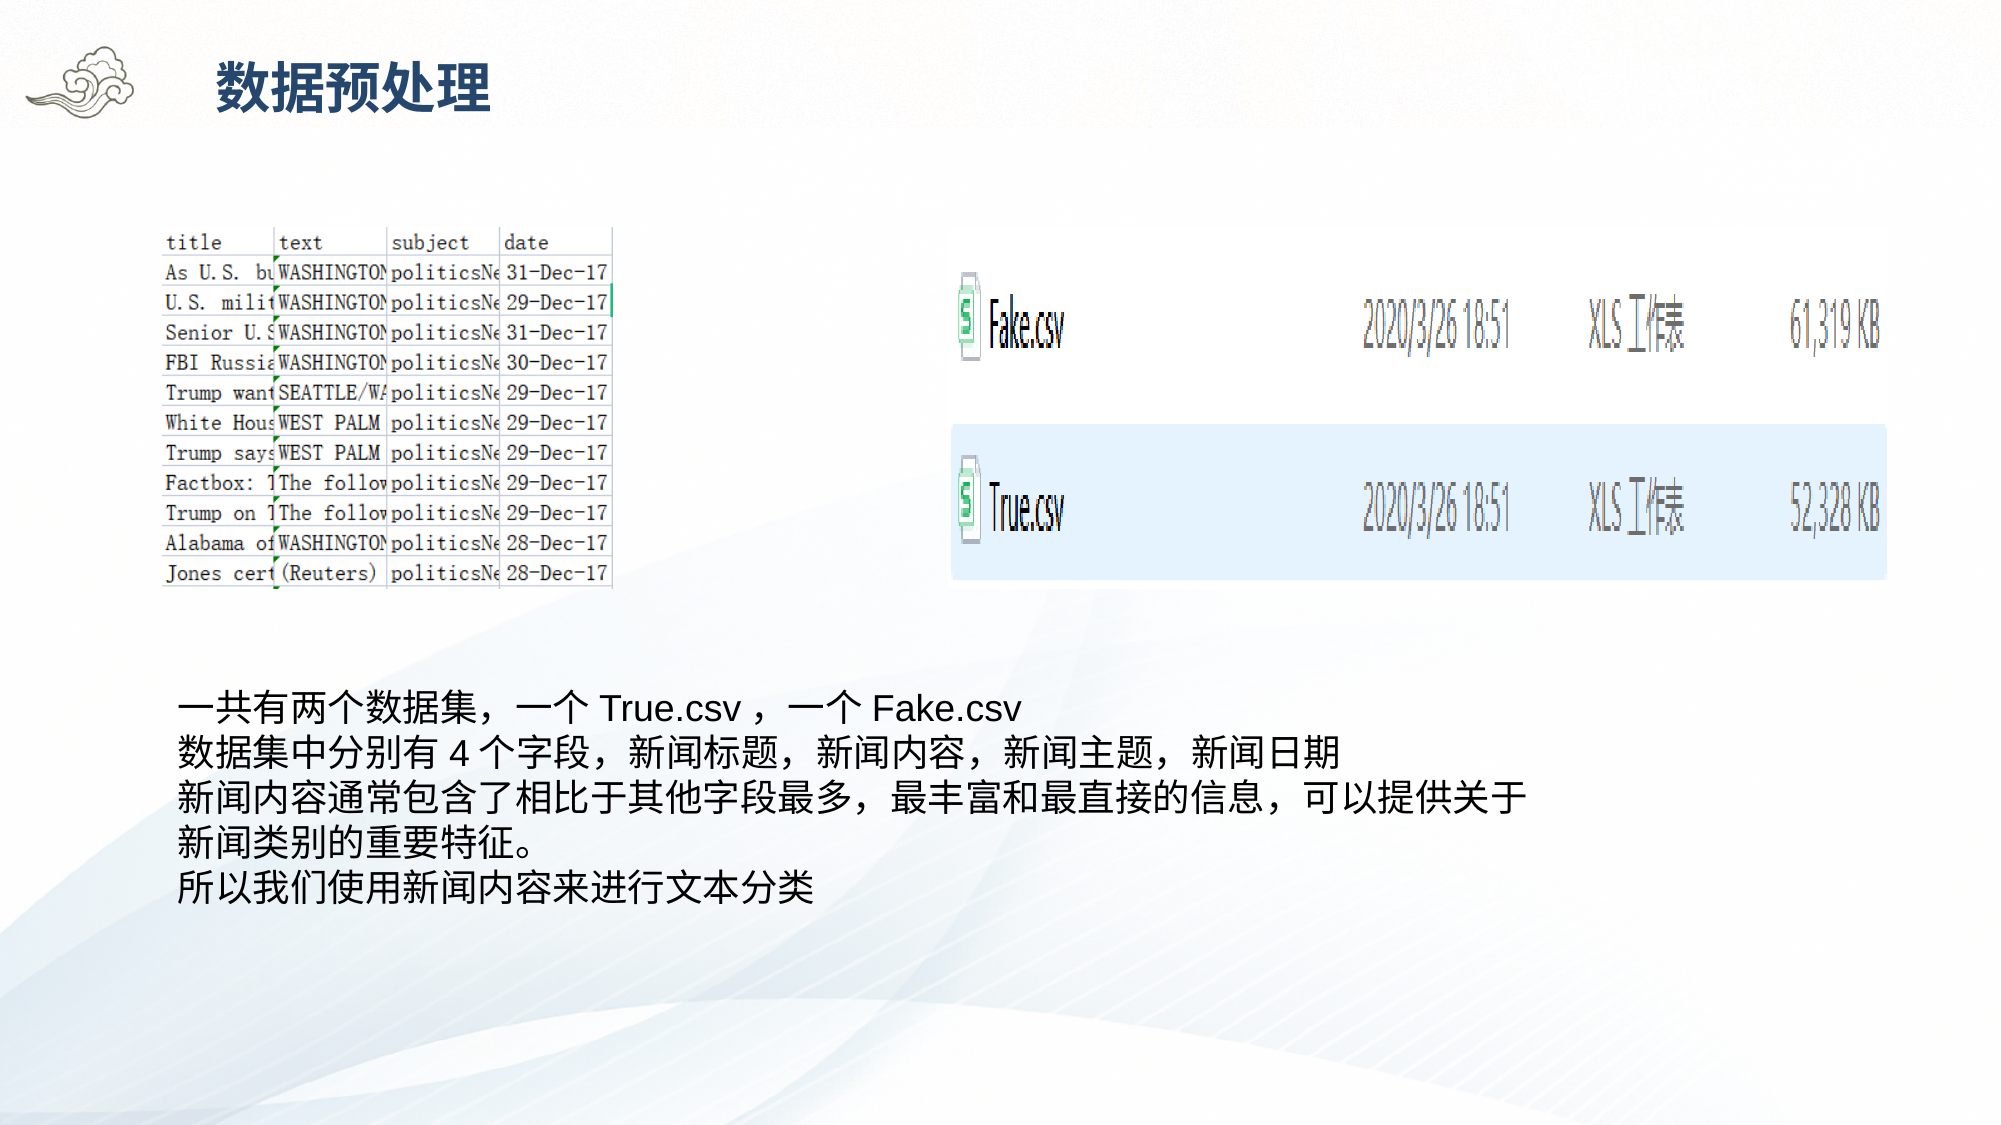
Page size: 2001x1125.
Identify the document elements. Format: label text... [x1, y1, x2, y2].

text_box 一共有两个数据集，一个True.csv，一个Fake.csv 数据集中分别有4个字段，新闻标题，新闻内容，新闻主题，新闻日期 新闻内容通常包含了相比于其他字段最多，最丰富和最直接的信息，可以提供关于新闻类别的重要特征。 所以我们使用新闻内容来进行文本分类 [162, 676, 1573, 917]
picture [0, 0, 2001, 1125]
picture [162, 227, 613, 589]
picture [948, 228, 1887, 589]
title 数据预处理 [200, 43, 1015, 131]
